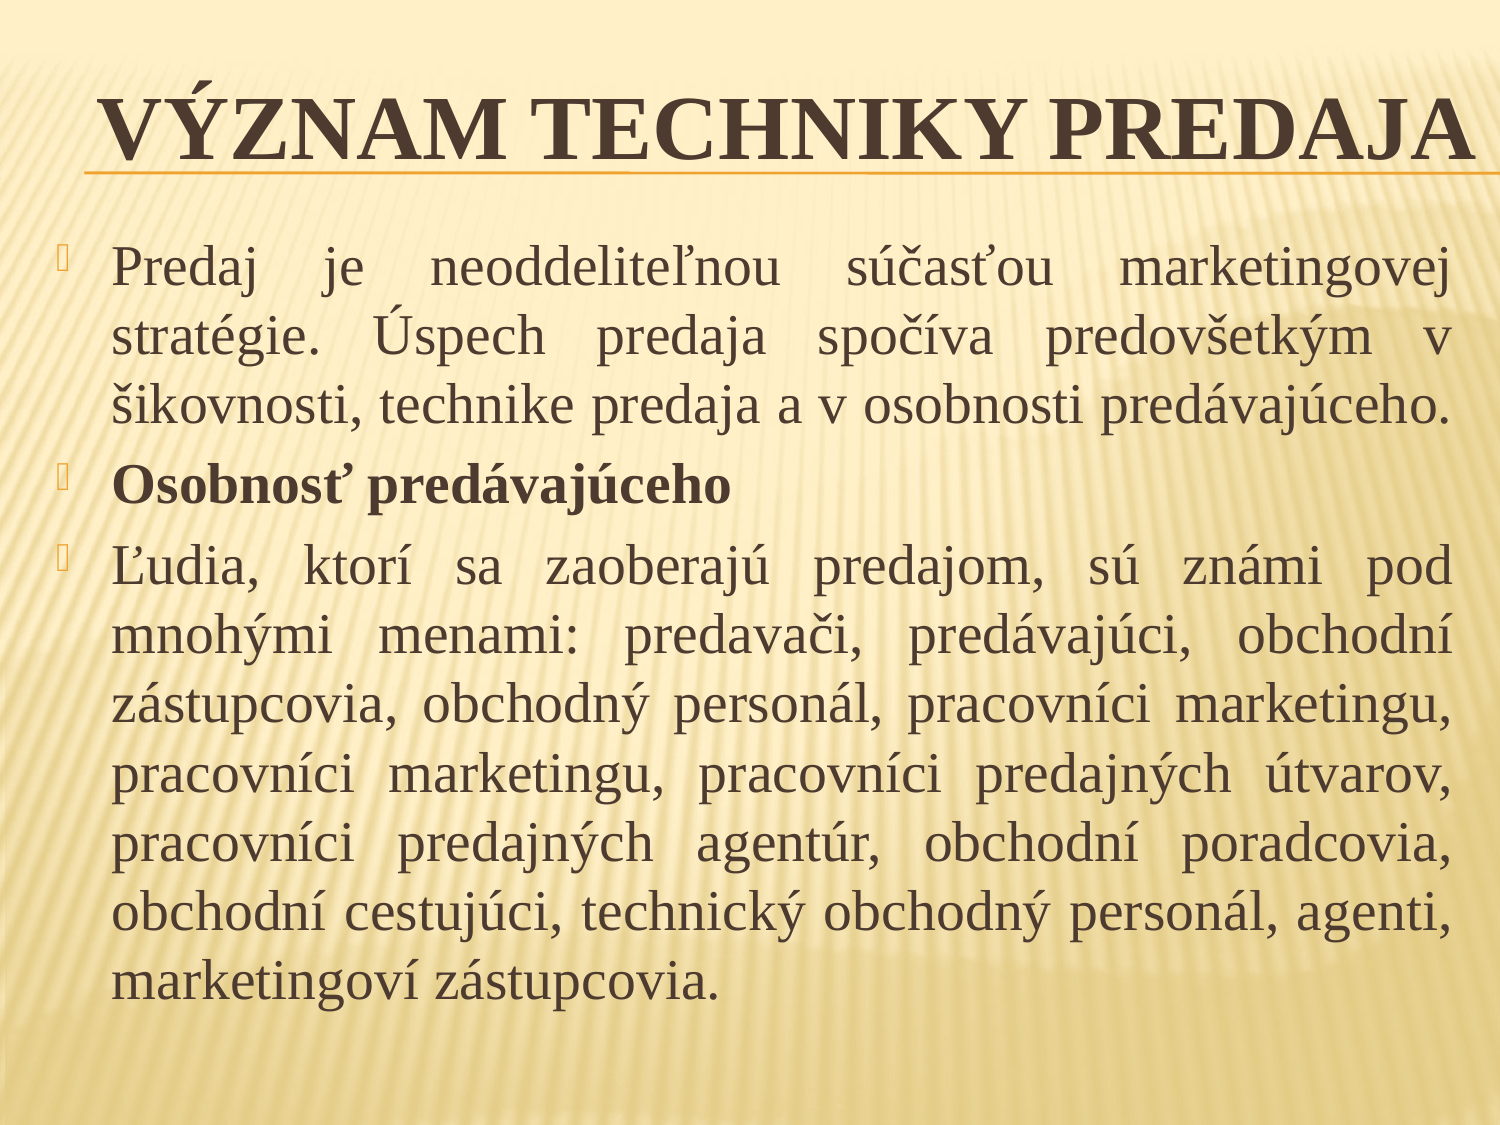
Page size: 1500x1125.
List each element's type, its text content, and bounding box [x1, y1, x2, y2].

title Význam techniky predaja [75, 54, 1500, 192]
list Predaj je neoddeliteľnou súčasťou marketingovej stratégie. Úspech predaja spočíva predovšetkým v šikovnosti, technike predaja a v osobnosti predávajúceho. Osobnosť predávajúceho Ľudia, ktorí sa zaoberajú predajom, sú známi pod mnohými menami: predavači, predávajúci, obchodní zástupcovia, obchodný personál, pracovníci marketingu, pracovníci marketingu, pracovníci predajných útvarov, pracovníci predajných agentúr, obchodní poradcovia, obchodní cestujúci, technický obchodný personál, agenti, marketingoví zástupcovia. [41, 219, 1471, 1094]
